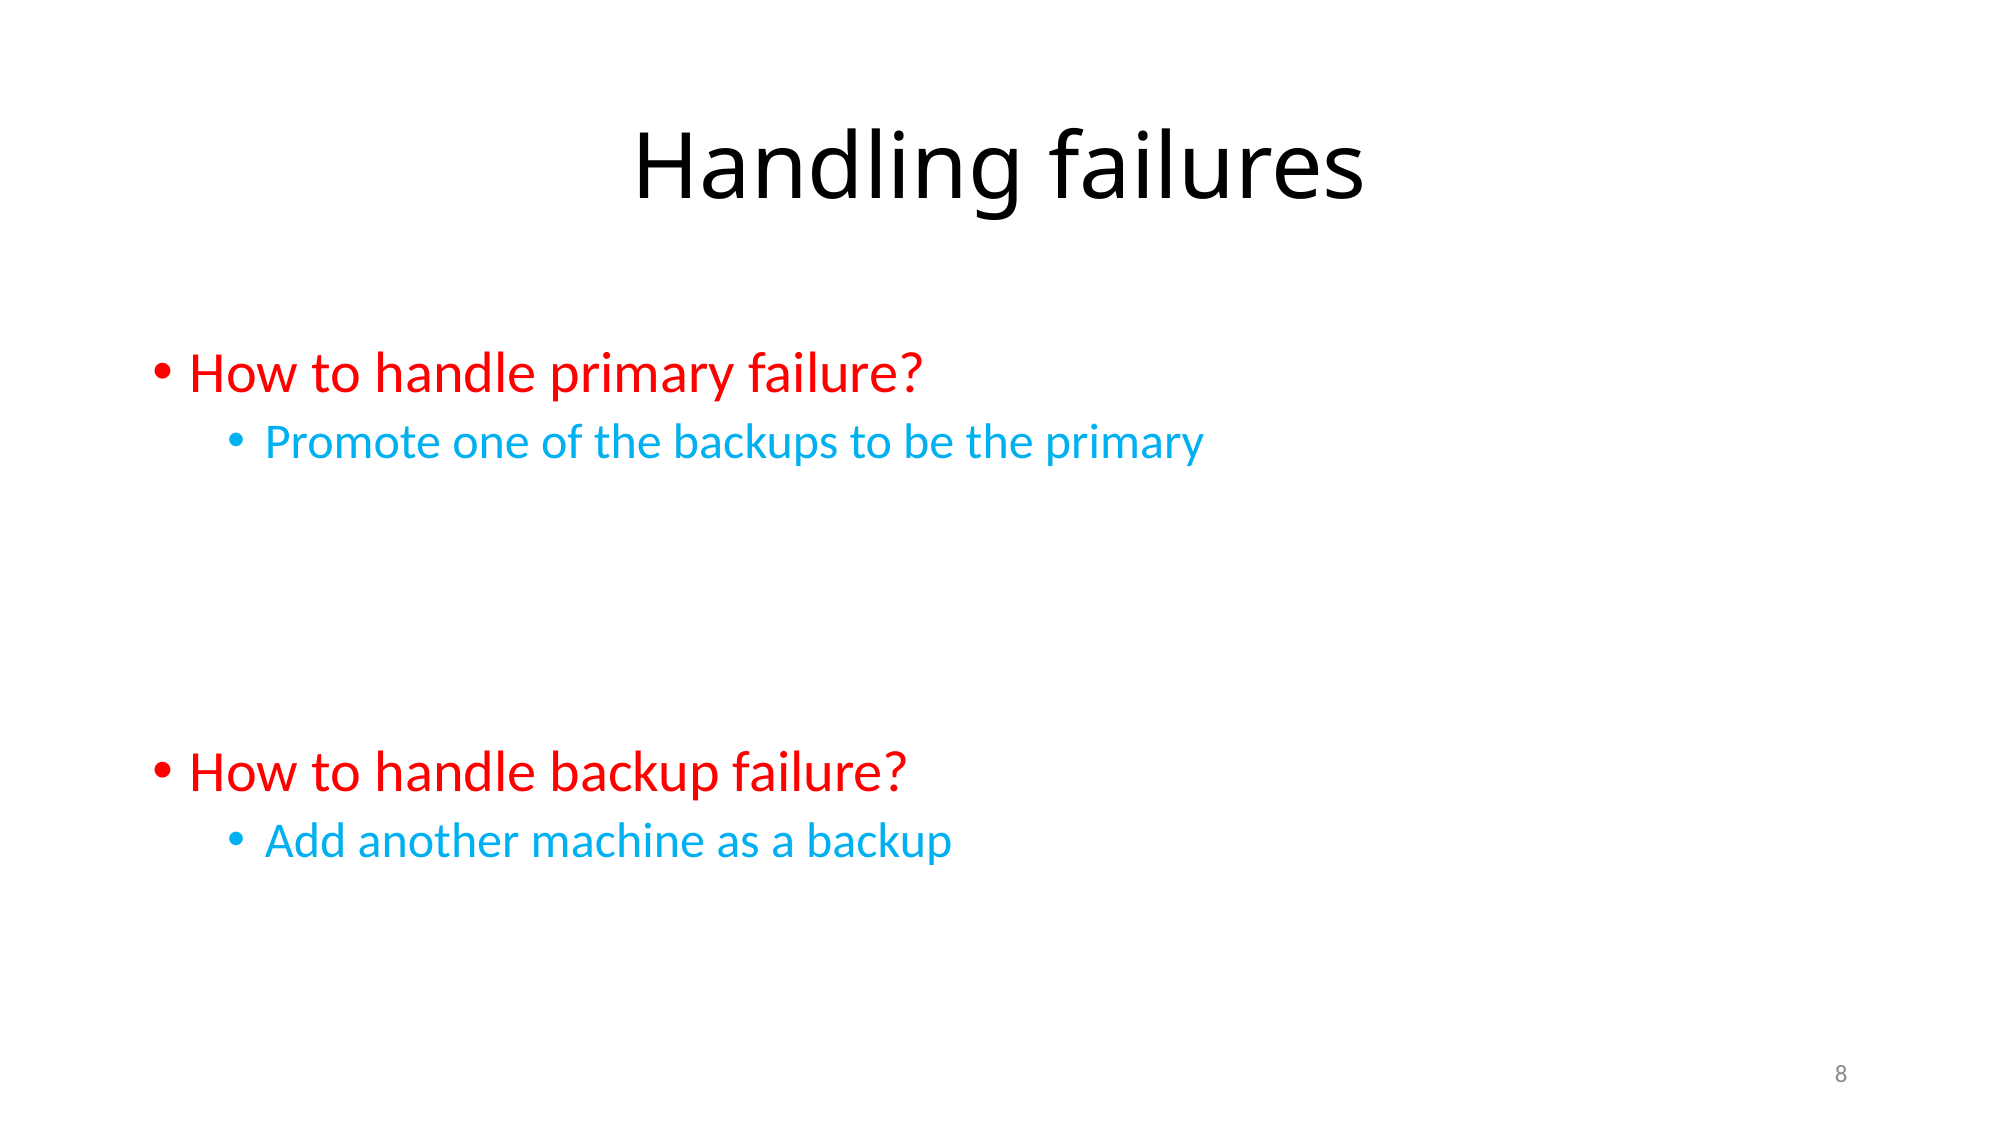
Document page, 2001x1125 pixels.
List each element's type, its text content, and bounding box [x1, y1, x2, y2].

slide_number 8 [1412, 1042, 1863, 1103]
title Handling failures [137, 59, 1863, 278]
list How to handle primary failure? Promote one of the backups to be the primary How to handle backup failure? Add another machine as a backup [137, 334, 1863, 1049]
